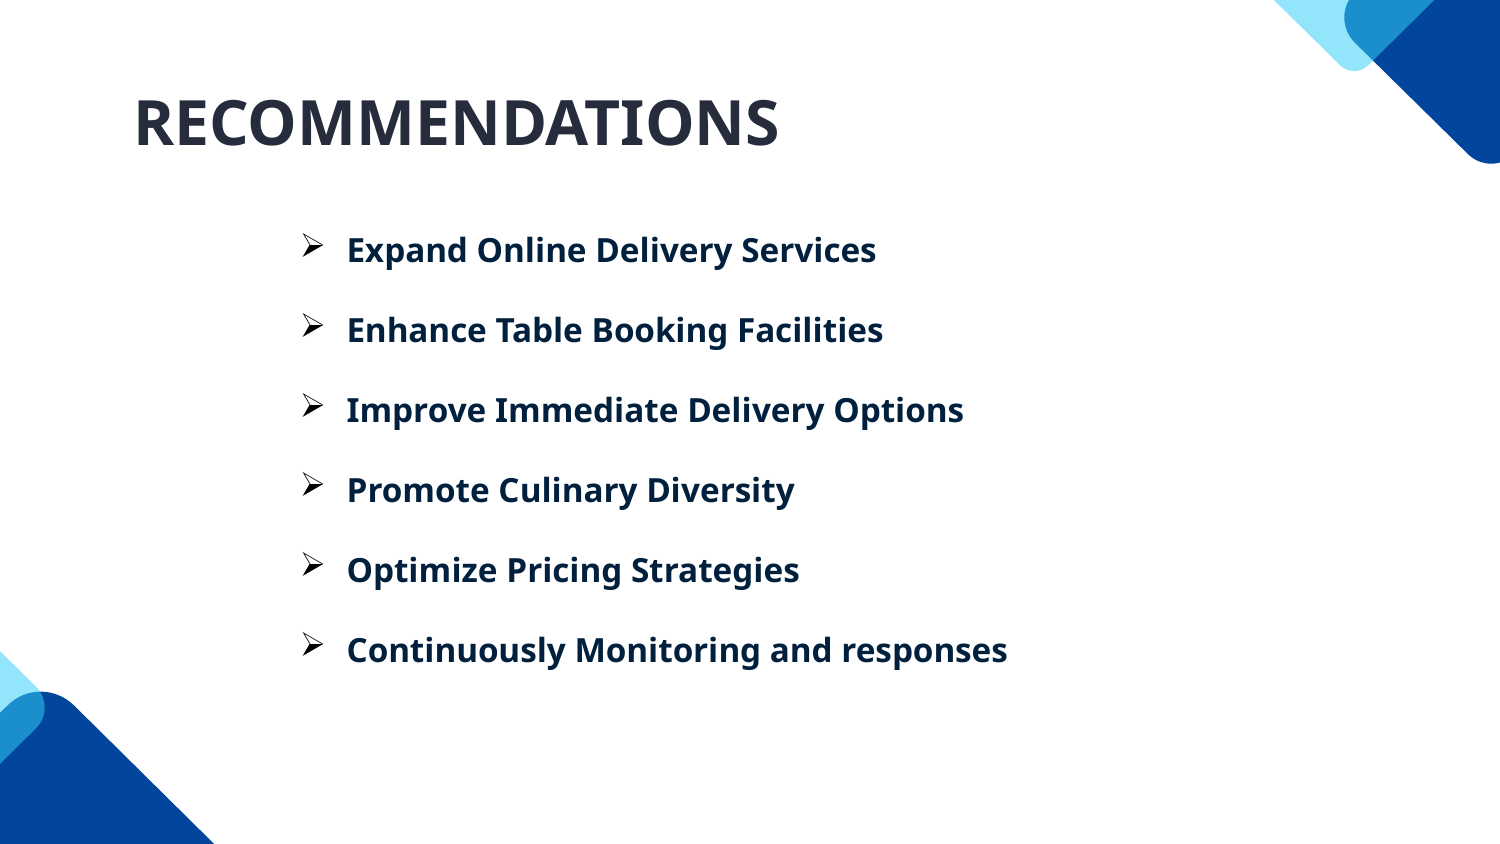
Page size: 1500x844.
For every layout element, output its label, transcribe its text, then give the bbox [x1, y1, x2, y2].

title RECOMMENDATIONS [118, 68, 1382, 163]
text_box Expand Online Delivery Services Enhance Table Booking Facilities Improve Immediate Delivery Options Promote Culinary Diversity Optimize Pricing Strategies Continuously Monitoring and responses [285, 222, 1434, 677]
